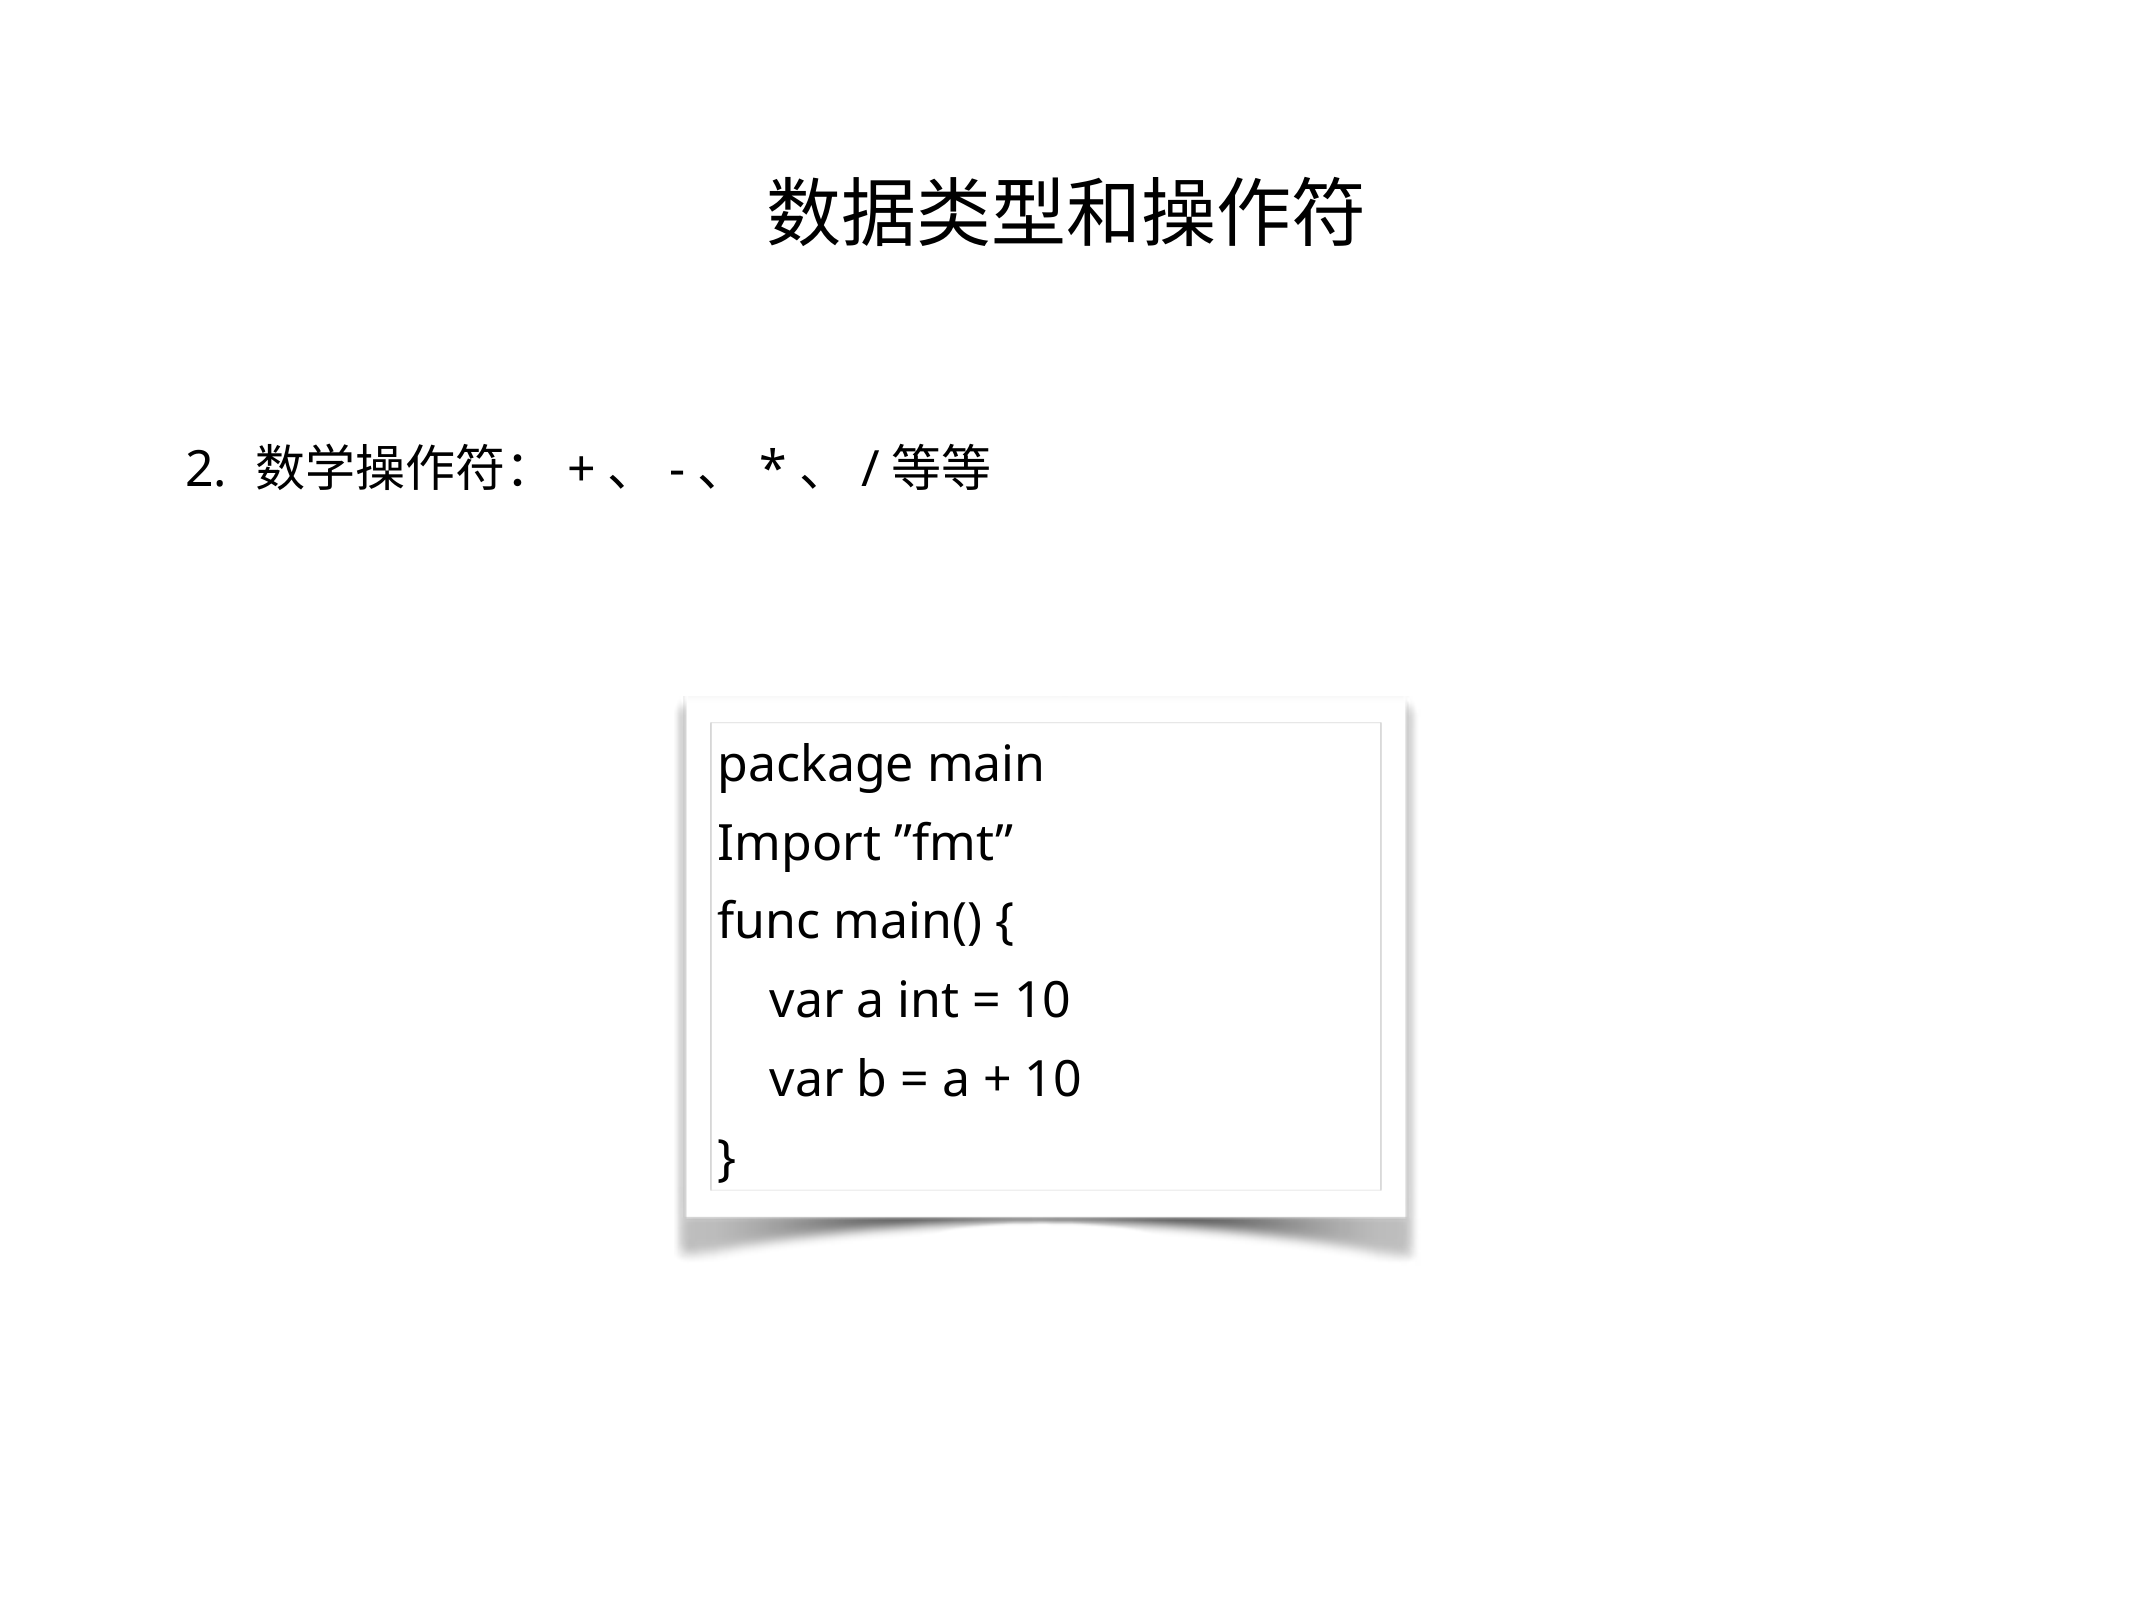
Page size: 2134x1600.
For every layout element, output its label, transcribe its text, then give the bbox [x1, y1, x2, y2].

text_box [673, 696, 1421, 1266]
text_box 数据类型和操作符 [758, 157, 1375, 264]
text_box 数学操作符：+、-、*、/等等 [177, 428, 1000, 505]
